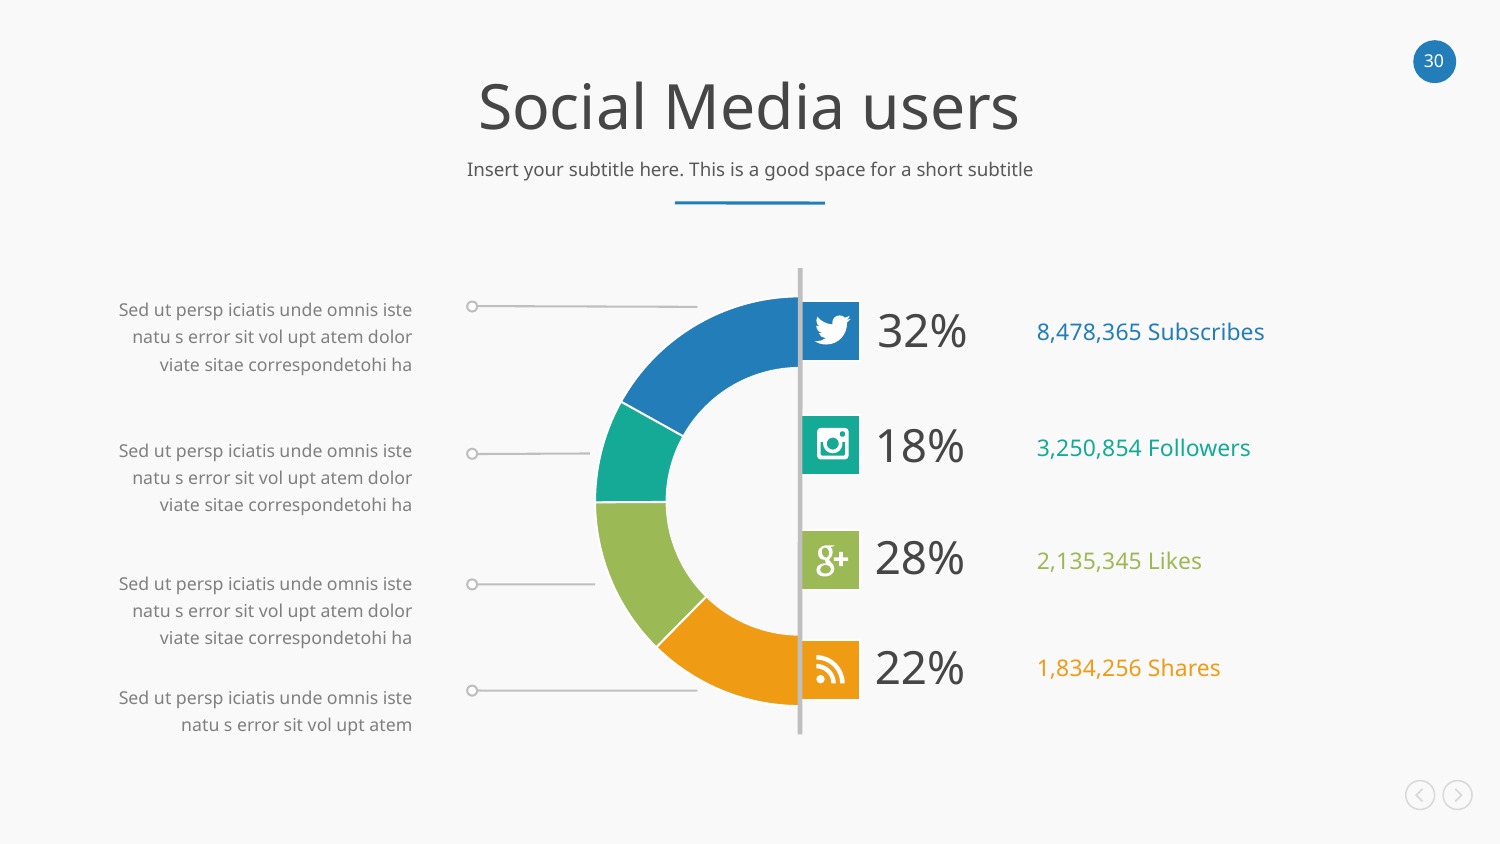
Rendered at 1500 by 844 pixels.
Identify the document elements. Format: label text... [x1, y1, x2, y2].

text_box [98, 268, 1403, 735]
list Insert your subtitle here. This is a good space for a short subtitle [97, 151, 1403, 190]
list Social Media users [97, 71, 1403, 147]
